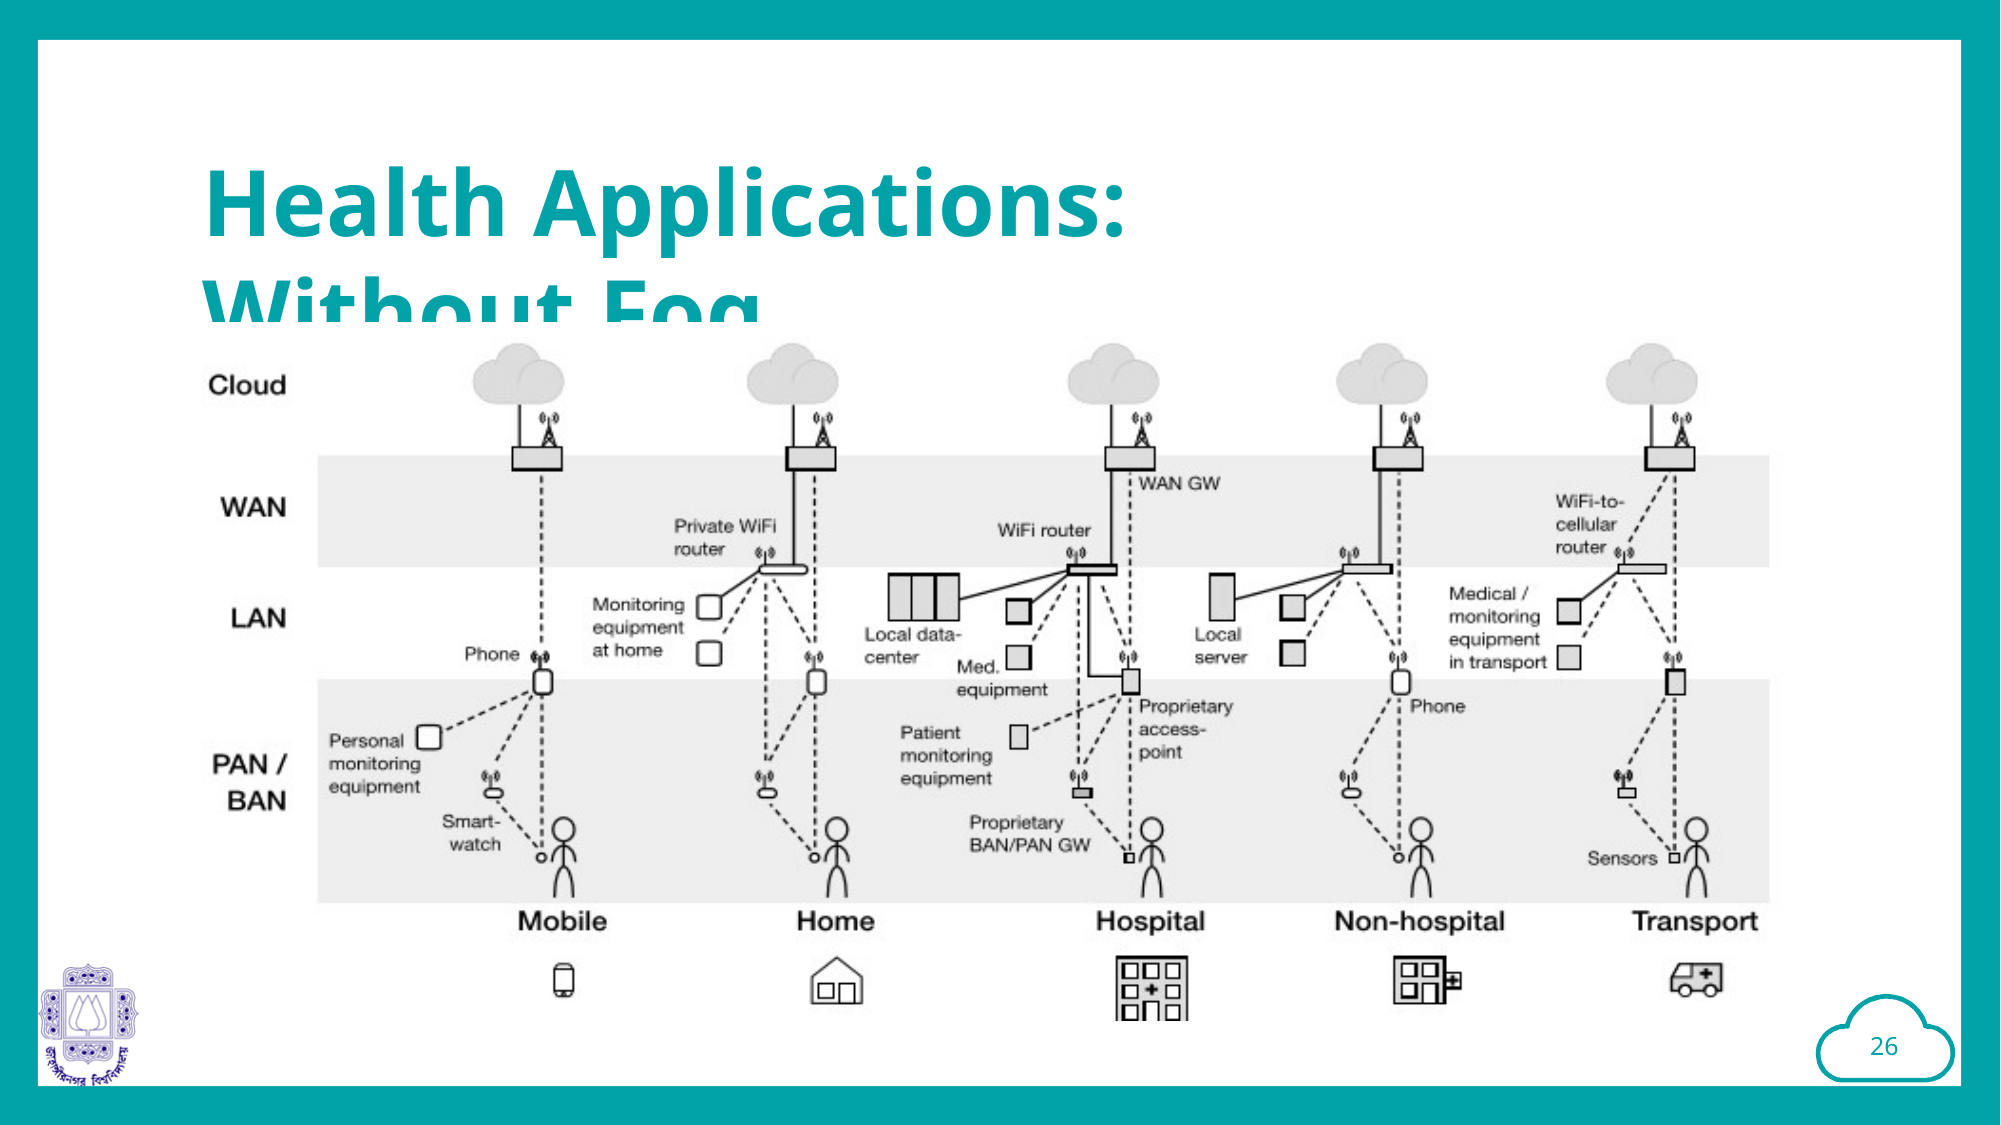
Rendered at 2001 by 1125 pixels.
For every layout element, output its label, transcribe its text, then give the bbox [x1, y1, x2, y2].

picture [38, 963, 139, 1087]
slide_number 26 [1863, 1039, 1903, 1125]
title Health Applications: Without Fog [200, 142, 1517, 319]
picture [187, 322, 1808, 1022]
